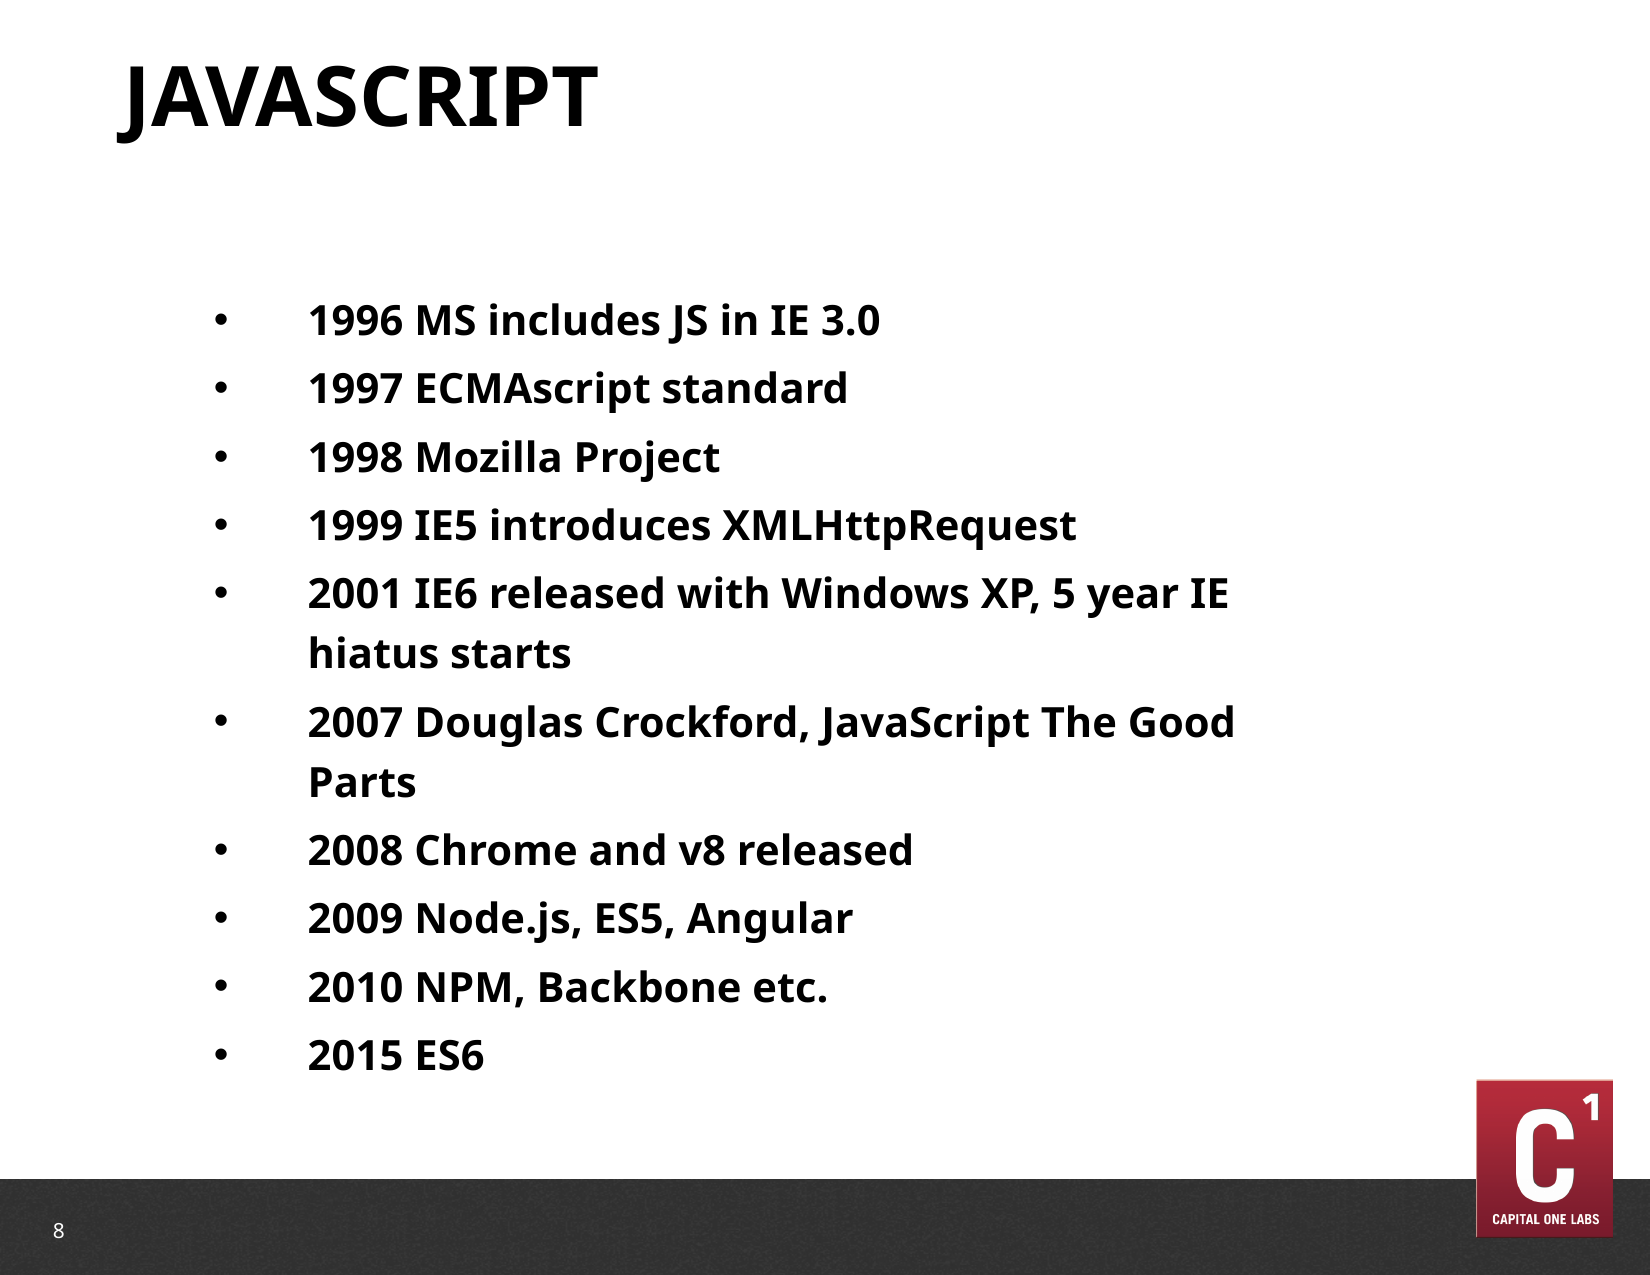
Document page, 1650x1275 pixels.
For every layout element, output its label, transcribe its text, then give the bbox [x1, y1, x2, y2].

text_box 1996 MS includes JS in IE 3.0 1997 ECMAscript standard 1998 Mozilla Project 1999 IE5 introduces XMLHttpRequest 2001 IE6 released with Windows XP, 5 year IE hiatus starts 2007 Douglas Crockford, JavaScript The Good Parts 2008 Chrome and v8 released 2009 Node.js, ES5, Angular 2010 NPM, Backbone etc. 2015 ES6 [199, 276, 1368, 1087]
title JavaScript [123, 54, 1527, 168]
picture [0, 1079, 1650, 1275]
